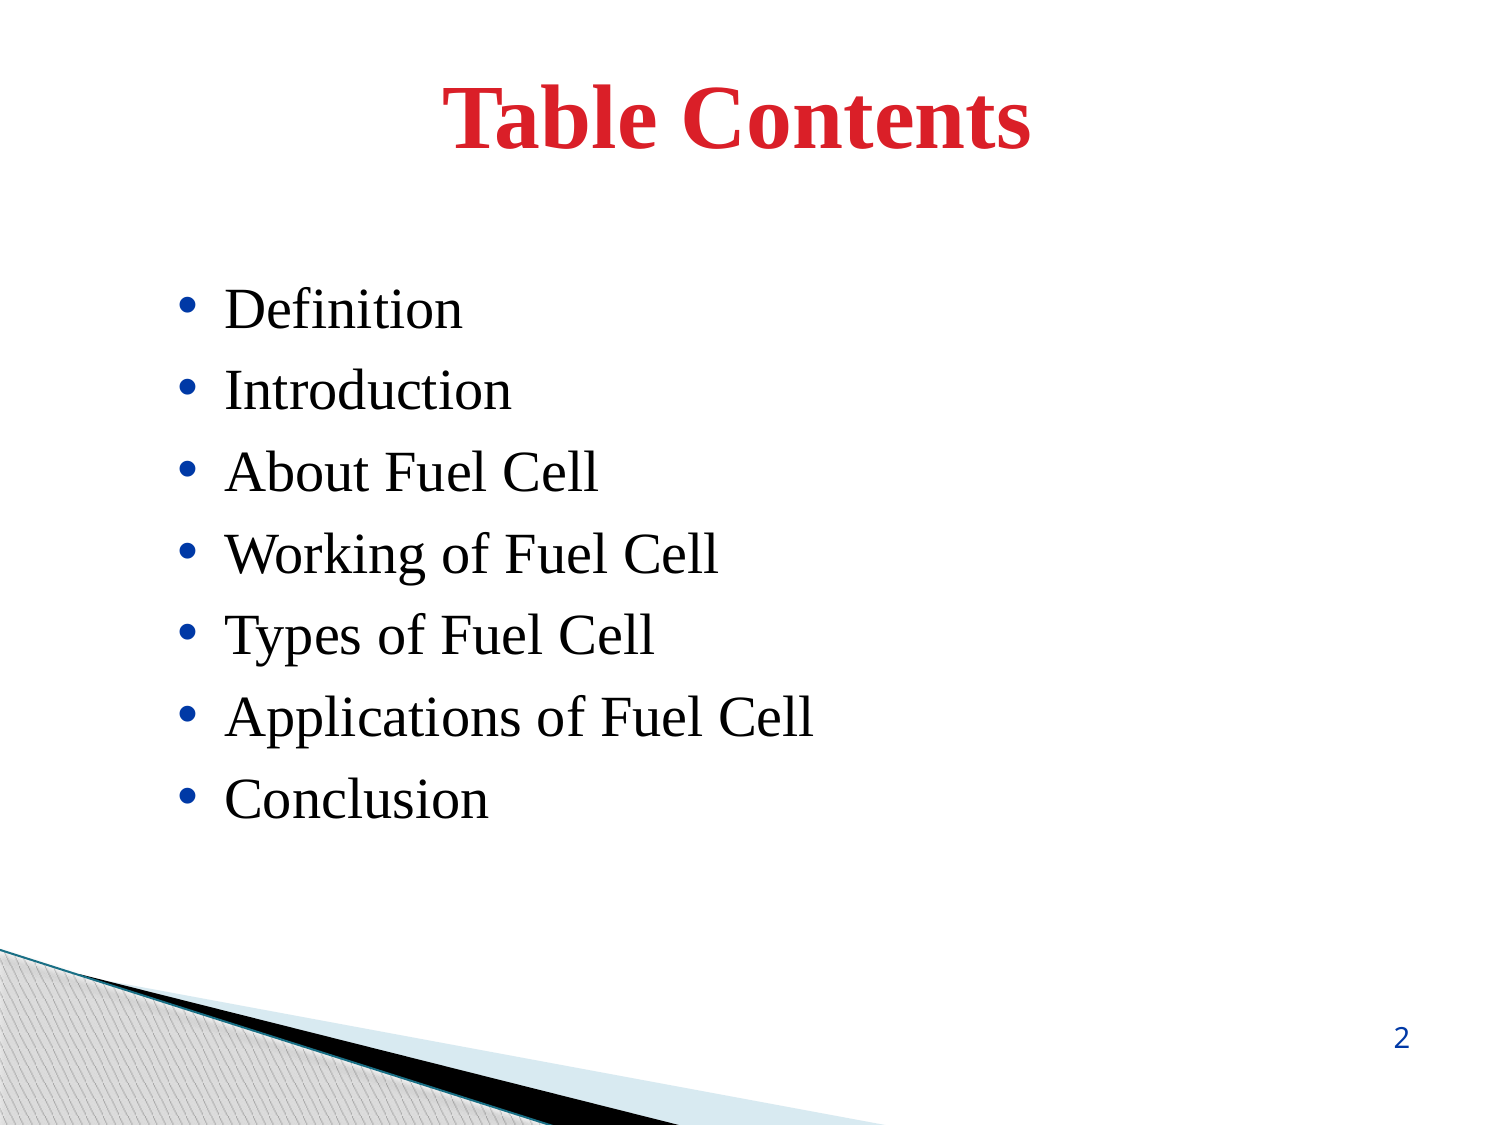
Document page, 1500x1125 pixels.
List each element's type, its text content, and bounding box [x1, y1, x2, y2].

text_box Definition Introduction About Fuel Cell Working of Fuel Cell Types of Fuel Cell Applications of Fuel Cell Conclusion [87, 262, 1438, 850]
text_box 2 [1074, 1012, 1425, 1073]
text_box Table Contents [237, 49, 1238, 175]
